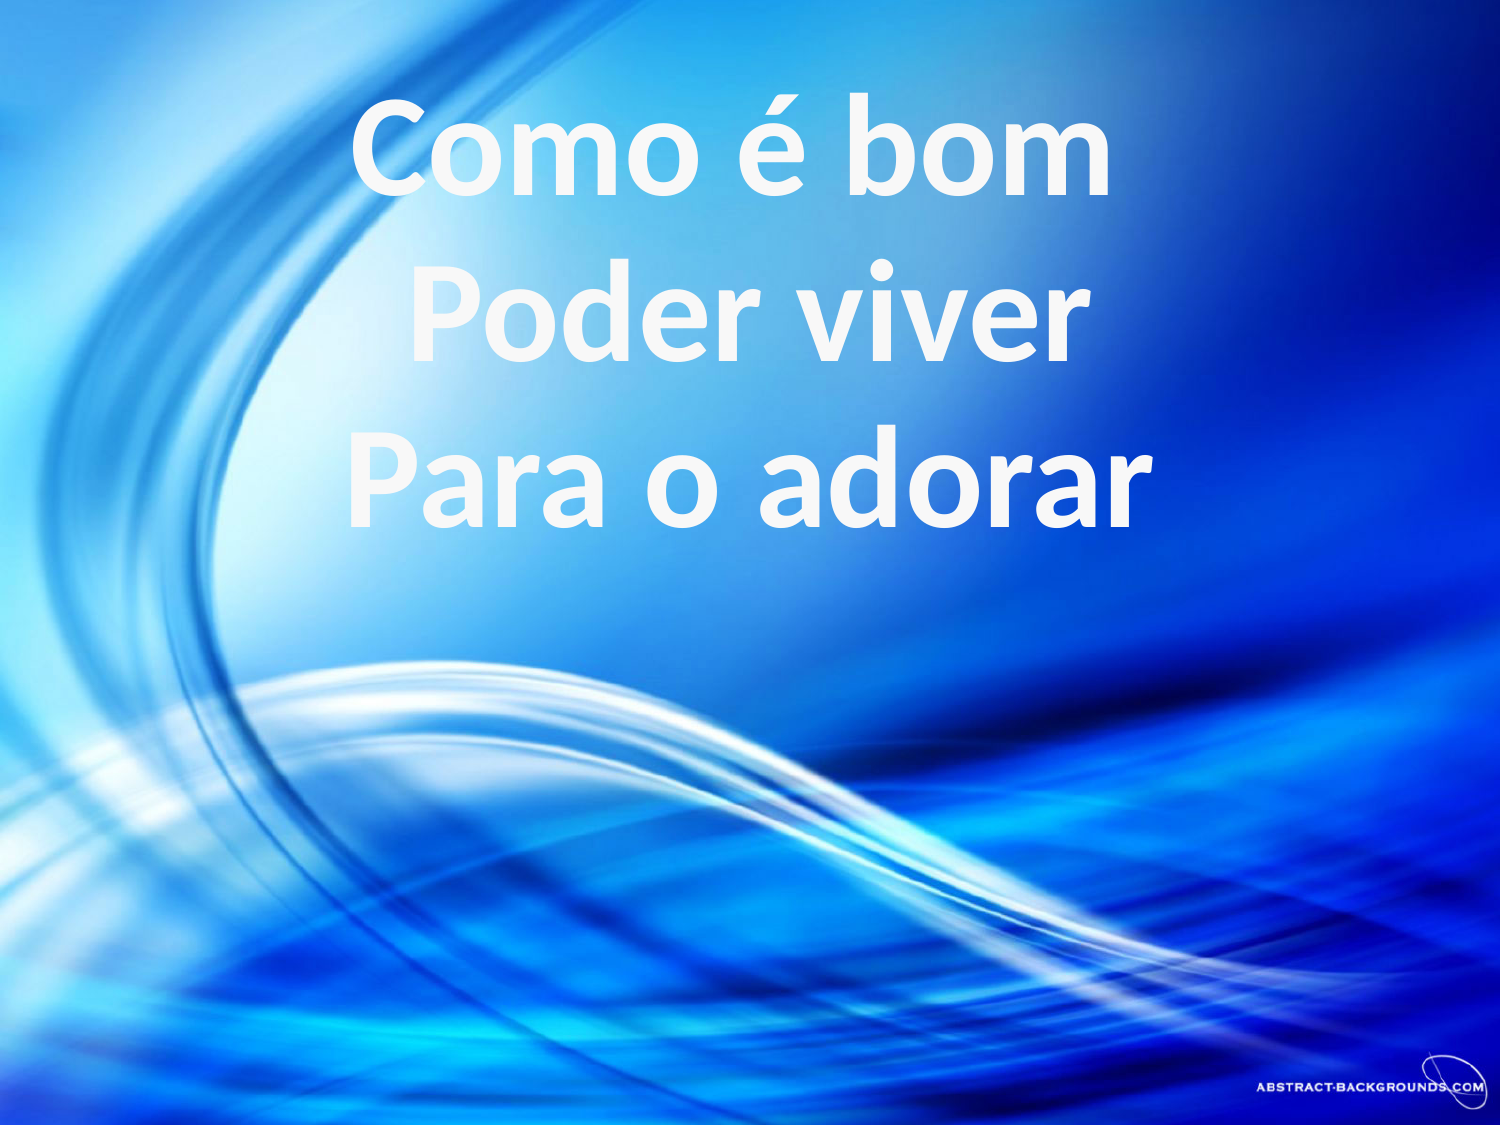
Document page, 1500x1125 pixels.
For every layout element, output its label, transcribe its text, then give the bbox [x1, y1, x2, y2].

subtitle Como é bom Poder viver Para o adorar [41, 54, 1459, 1047]
picture [0, 0, 1500, 1125]
